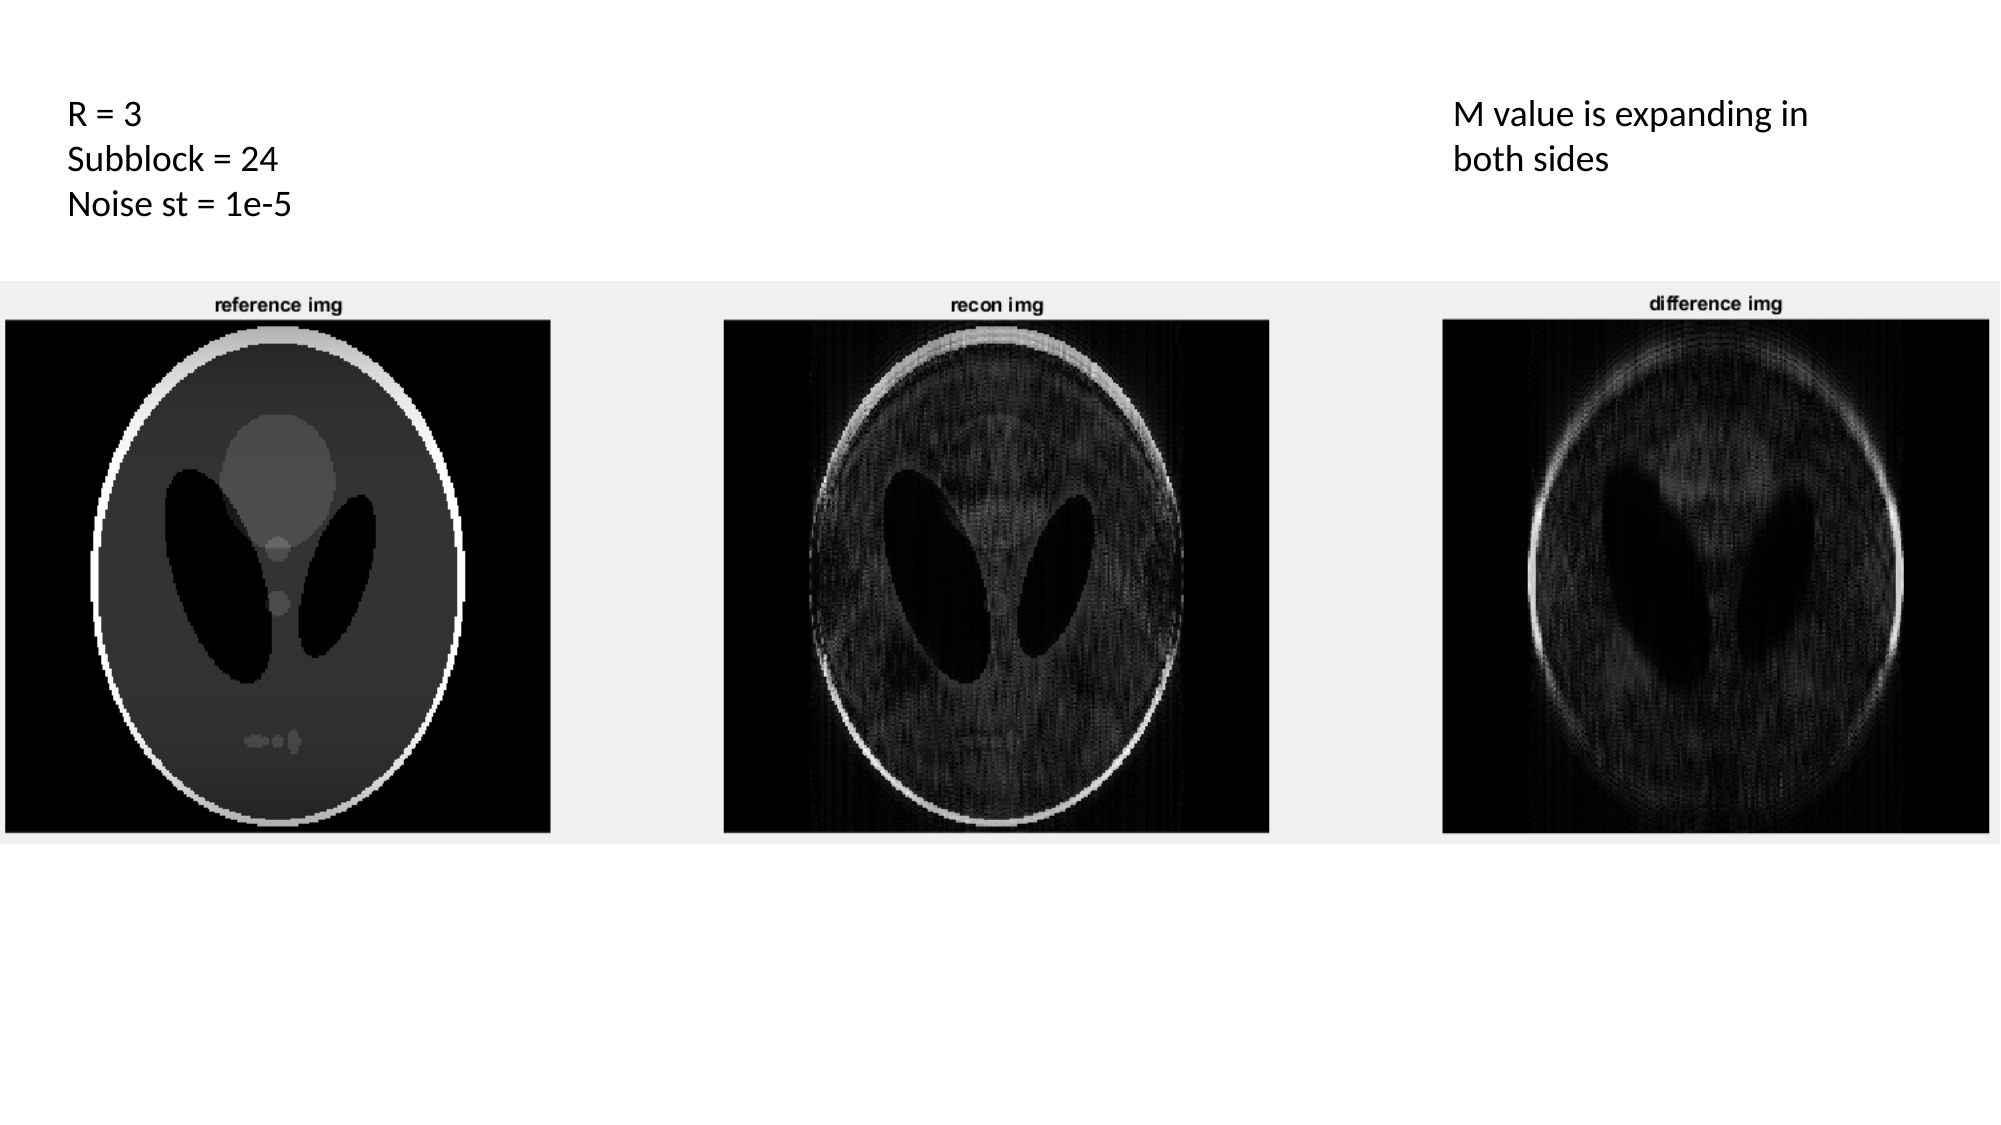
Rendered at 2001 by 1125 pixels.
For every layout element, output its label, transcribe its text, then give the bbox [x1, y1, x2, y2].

picture [0, 281, 2000, 844]
text_box R = 3 Subblock = 24 Noise st = 1e-5 [52, 81, 579, 232]
text_box M value is expanding in both sides [1438, 81, 2000, 187]
